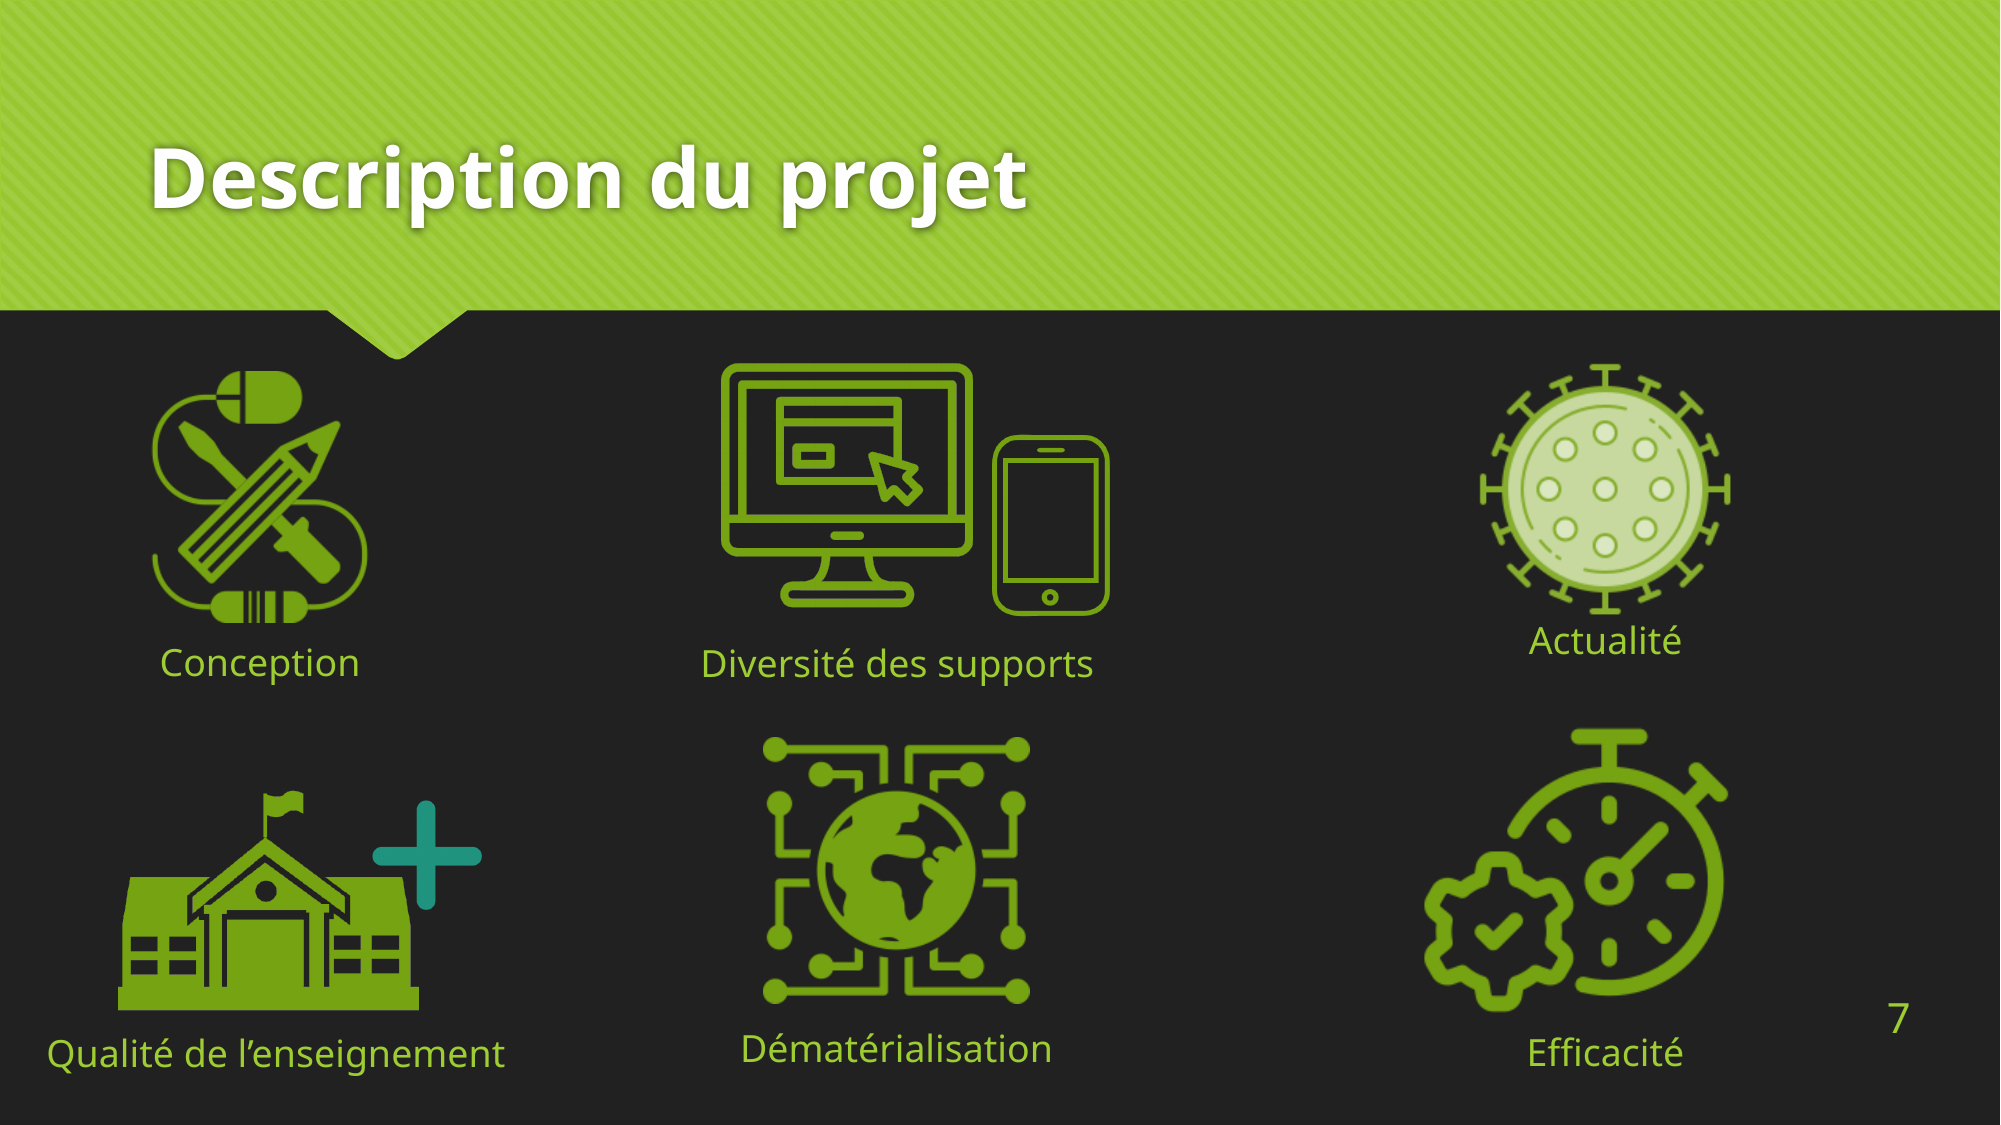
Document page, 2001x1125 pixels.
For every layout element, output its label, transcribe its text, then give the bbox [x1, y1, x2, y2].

picture [763, 737, 1031, 1004]
text_box Conception [144, 632, 376, 692]
text_box Dématérialisation [725, 1017, 1069, 1078]
title Description du projet [132, 73, 1868, 233]
text_box Actualité [1329, 610, 1882, 670]
text_box Diversité des supports [685, 632, 1110, 693]
slide_number 7 [1751, 970, 1926, 1051]
picture [1449, 333, 1763, 647]
picture [1419, 714, 1733, 1028]
picture [134, 371, 386, 624]
picture [720, 359, 1158, 633]
picture [118, 750, 523, 1051]
text_box Efficacité [1511, 1028, 1700, 1082]
text_box Qualité de l’enseignement [31, 1022, 521, 1083]
